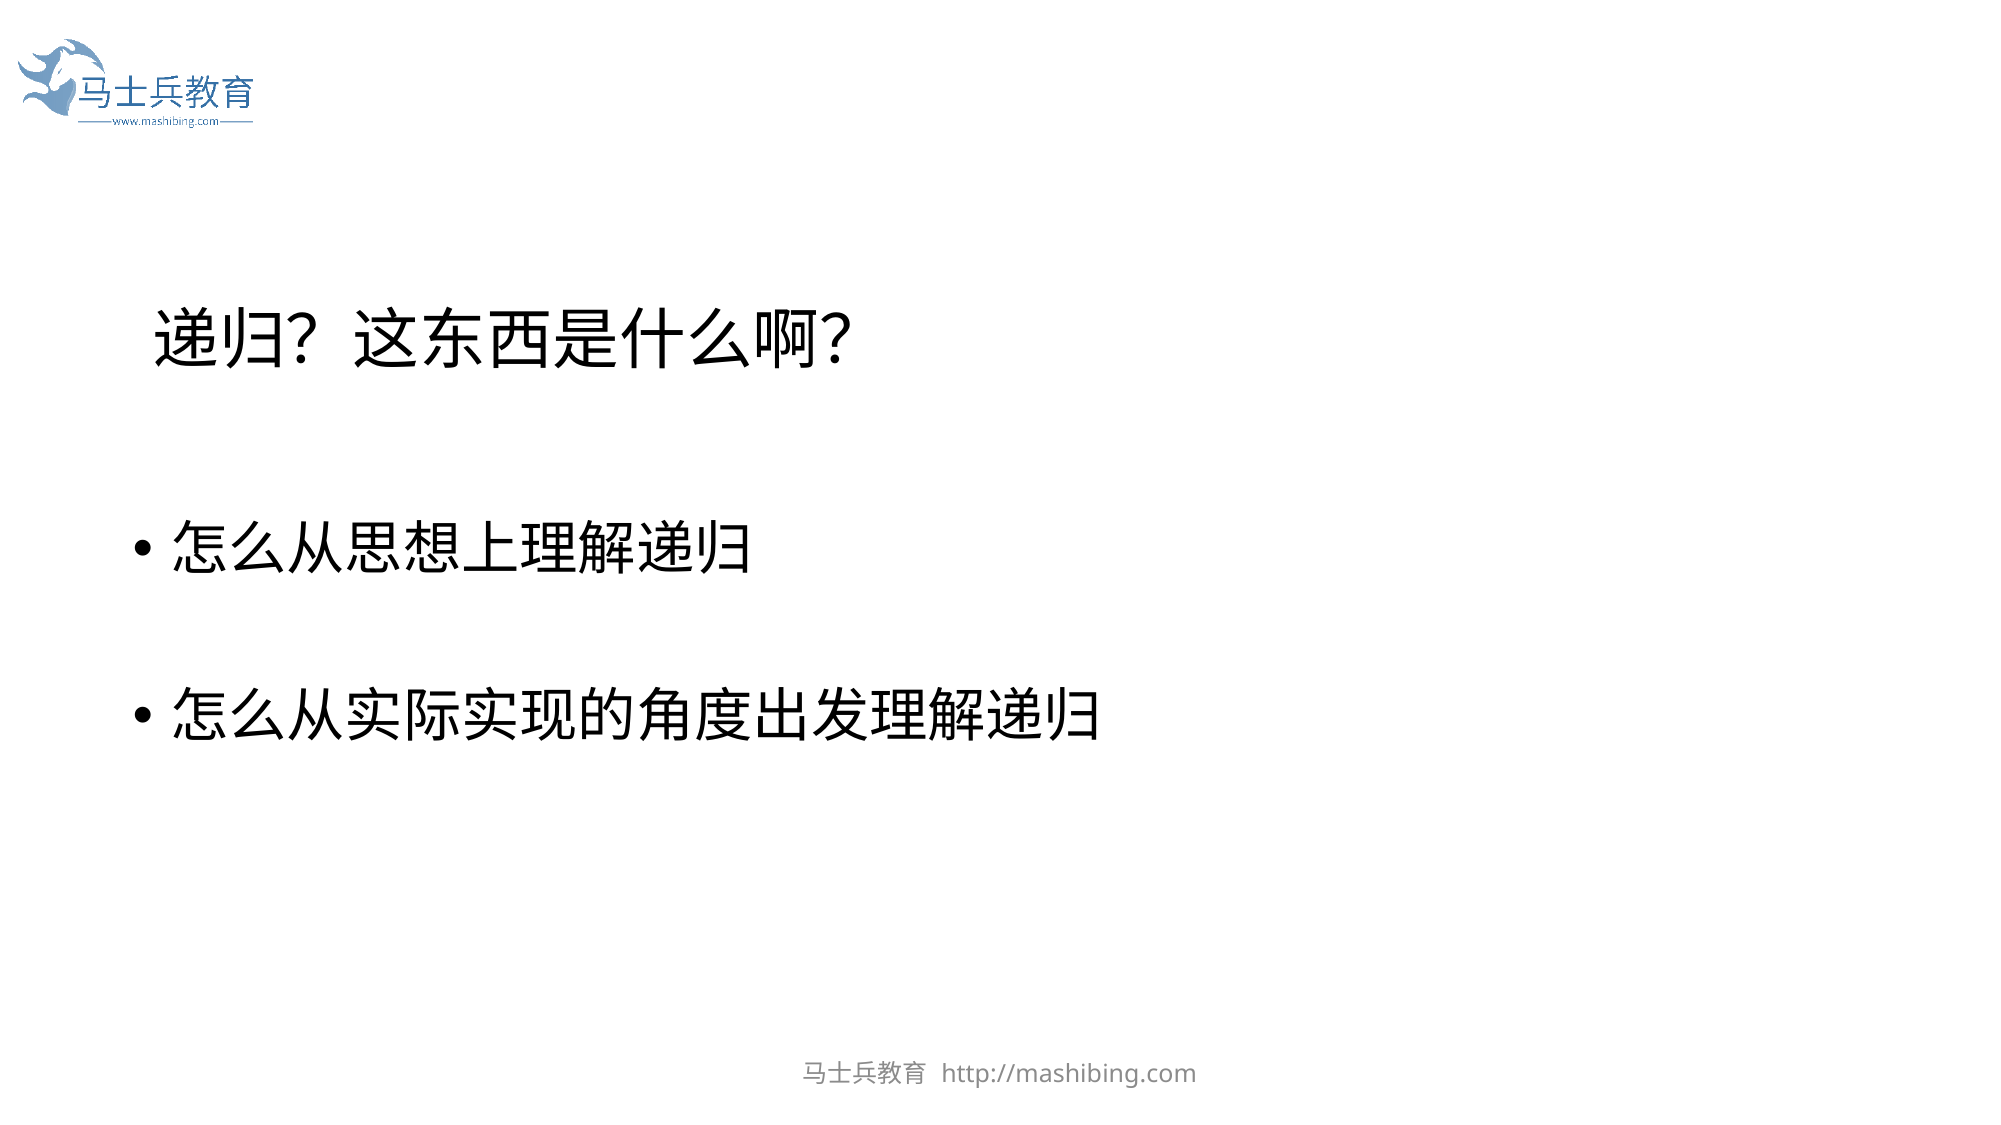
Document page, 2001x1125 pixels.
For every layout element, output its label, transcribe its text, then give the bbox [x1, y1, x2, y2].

footer 马士兵教育 http://mashibing.com [662, 1042, 1338, 1103]
list 怎么从思想上理解递归 怎么从实际实现的角度出发理解递归 [117, 511, 1843, 883]
picture [7, 5, 276, 177]
title 递归？这东西是什么啊？ [137, 205, 1863, 478]
